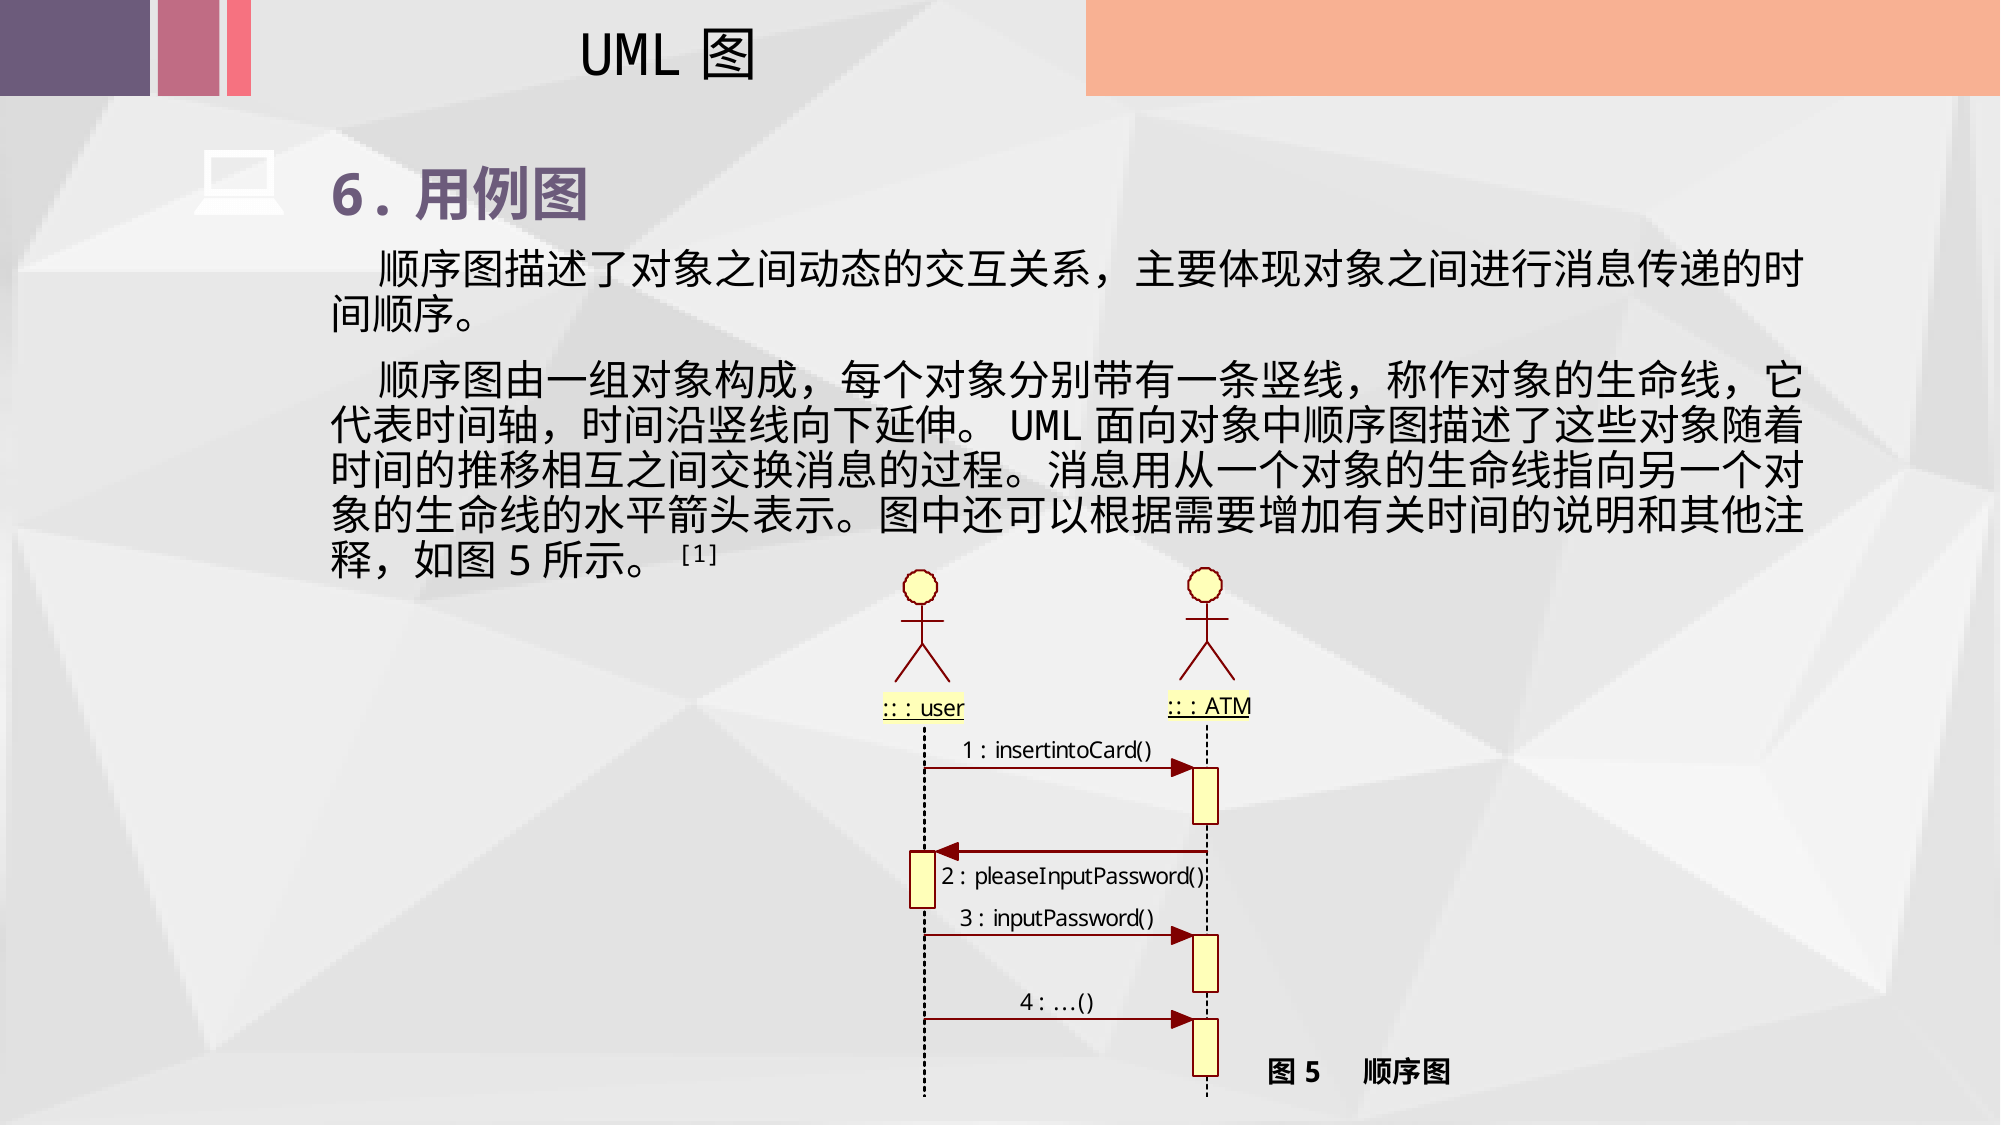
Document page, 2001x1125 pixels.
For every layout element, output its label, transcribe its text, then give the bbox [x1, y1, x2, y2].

text_box [1086, 0, 2000, 96]
text_box 图5 顺序图 [1264, 1046, 1467, 1096]
text_box 6.用例图 顺序图描述了对象之间动态的交互关系，主要体现对象之间进行消息传递的时间顺序。 顺序图由一组对象构成，每个对象分别带有一条竖线，称作对象的生命线，它代表时间轴，时间沿竖线向下延伸。UML面向对象中顺序图描述了这些对象随着时间的推移相互之间交换消息的过程。消息用从一个对象的生命线指向另一个对象的生命线的水平箭头表示。图中还可以根据需要增加有关时间的说明和其他注释，如图5所示。[1] [315, 150, 1820, 592]
text_box [0, 0, 150, 96]
picture [0, 0, 2001, 1125]
text_box [227, 0, 251, 96]
text_box UML图 [565, 9, 773, 95]
text_box [157, 0, 220, 96]
